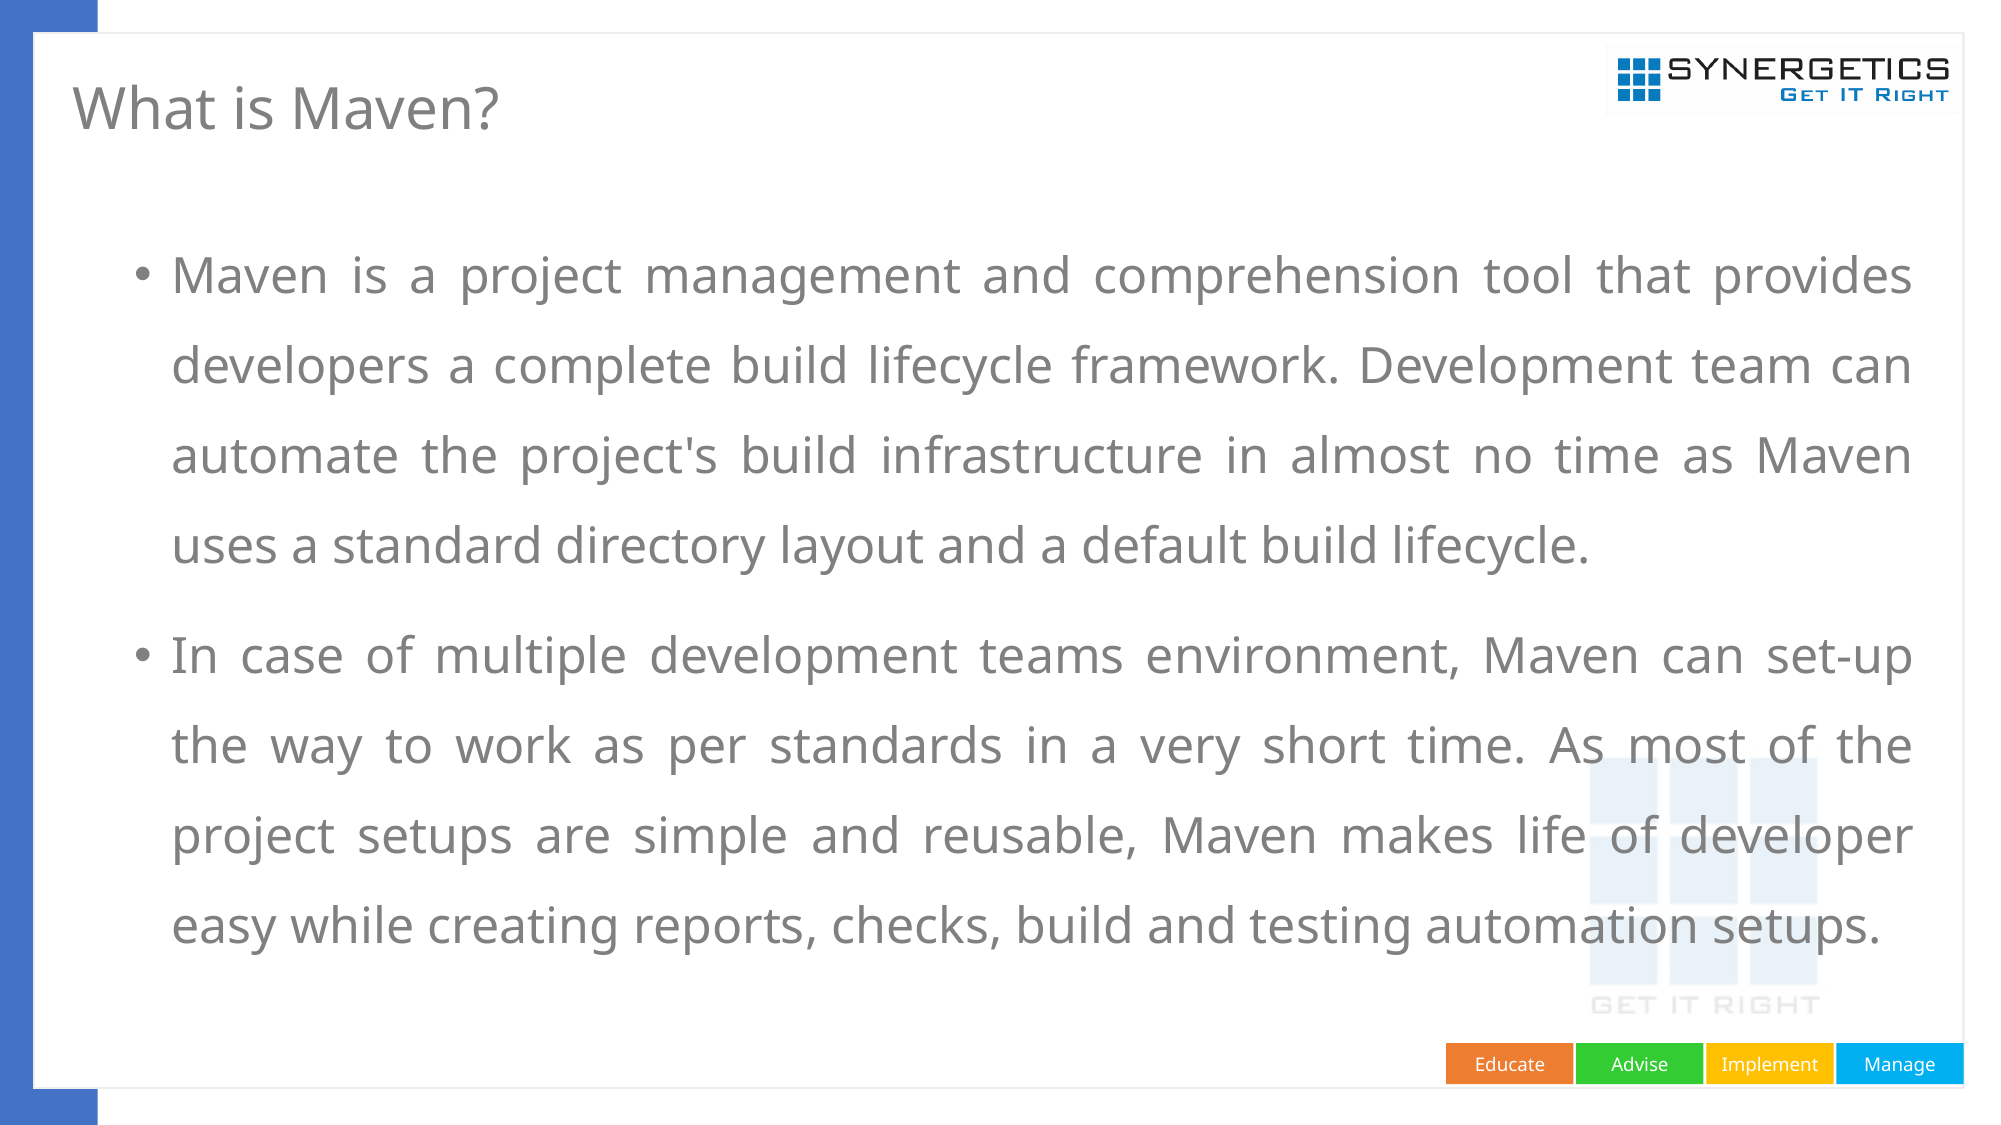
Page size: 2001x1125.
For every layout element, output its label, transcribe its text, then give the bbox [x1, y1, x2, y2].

title What is Maven? [57, 45, 1607, 177]
picture [1607, 45, 1960, 114]
list Maven is a project management and comprehension tool that provides developers a complete build lifecycle framework. Development team can automate the project's build infrastructure in almost no time as Maven uses a standard directory layout and a default build lifecycle. In case of multiple development teams environment, Maven can set-up the way to work as per standards in a very short time. As most of the project setups are simple and reusable, Maven makes life of developer easy while creating reports, checks, build and testing automation setups. [119, 205, 1931, 1035]
